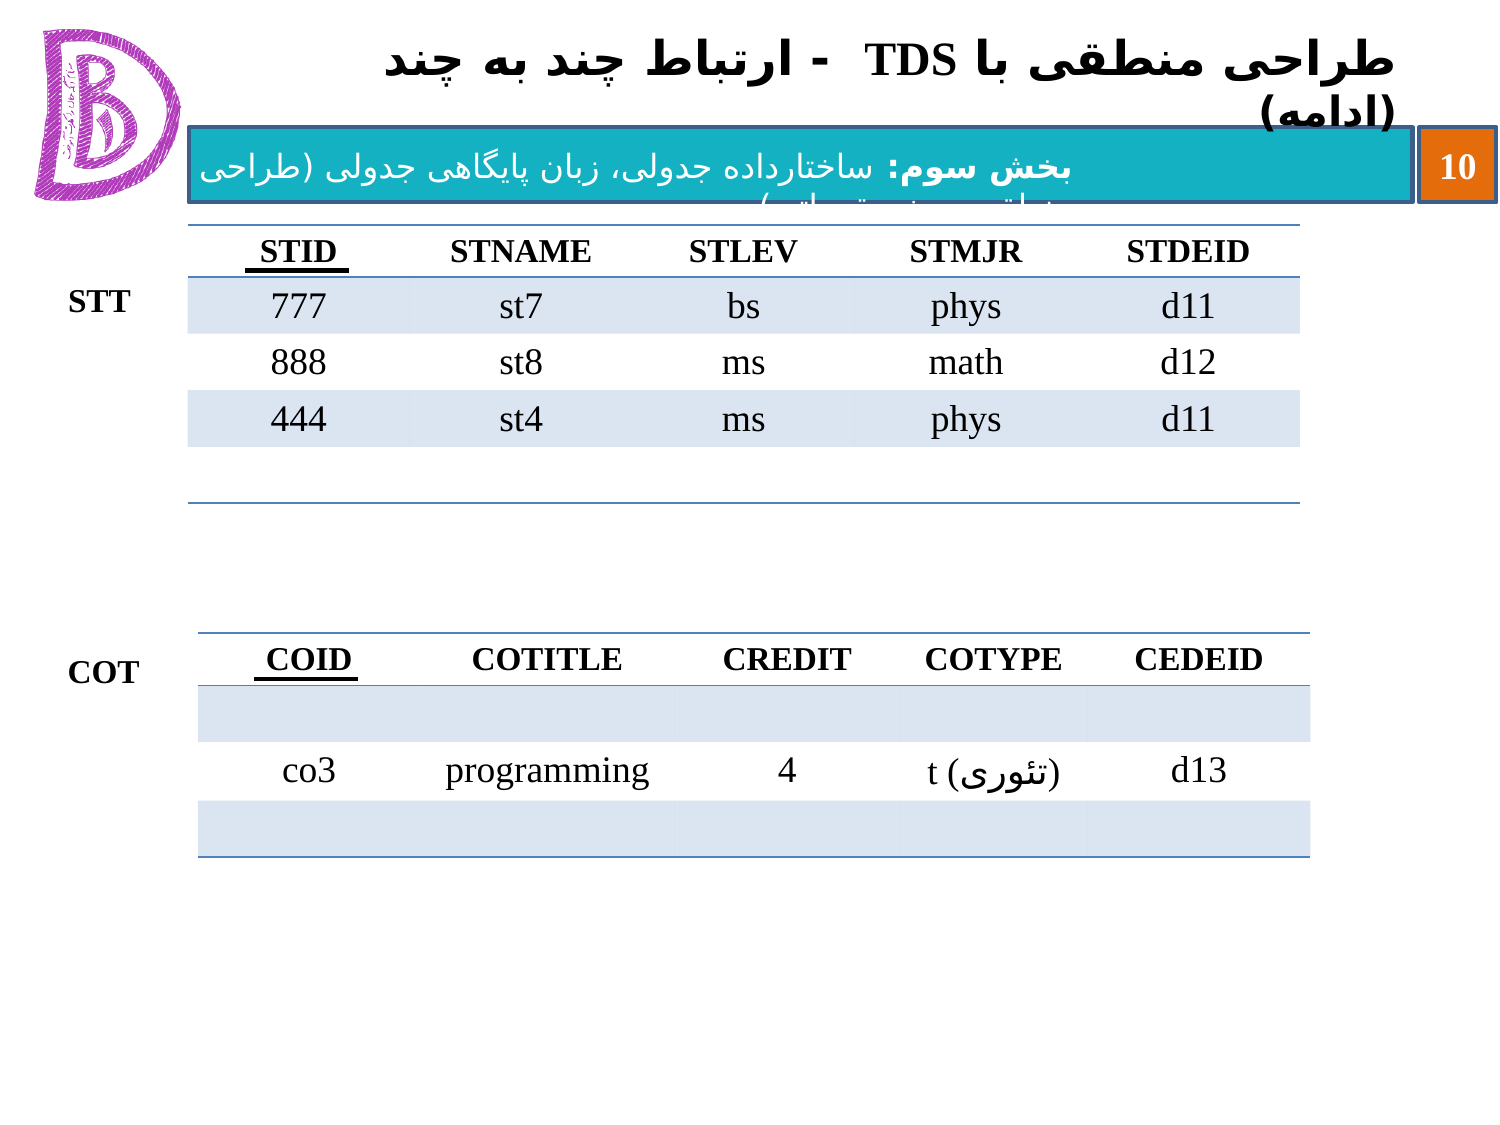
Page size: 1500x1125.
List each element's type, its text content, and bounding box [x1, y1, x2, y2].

title طراحی منطقی با TDS - ارتباط چند به چند (ادامه) [237, 37, 1413, 125]
text_box COT [46, 614, 162, 707]
text_box STT [42, 243, 158, 336]
picture [12, 21, 202, 212]
